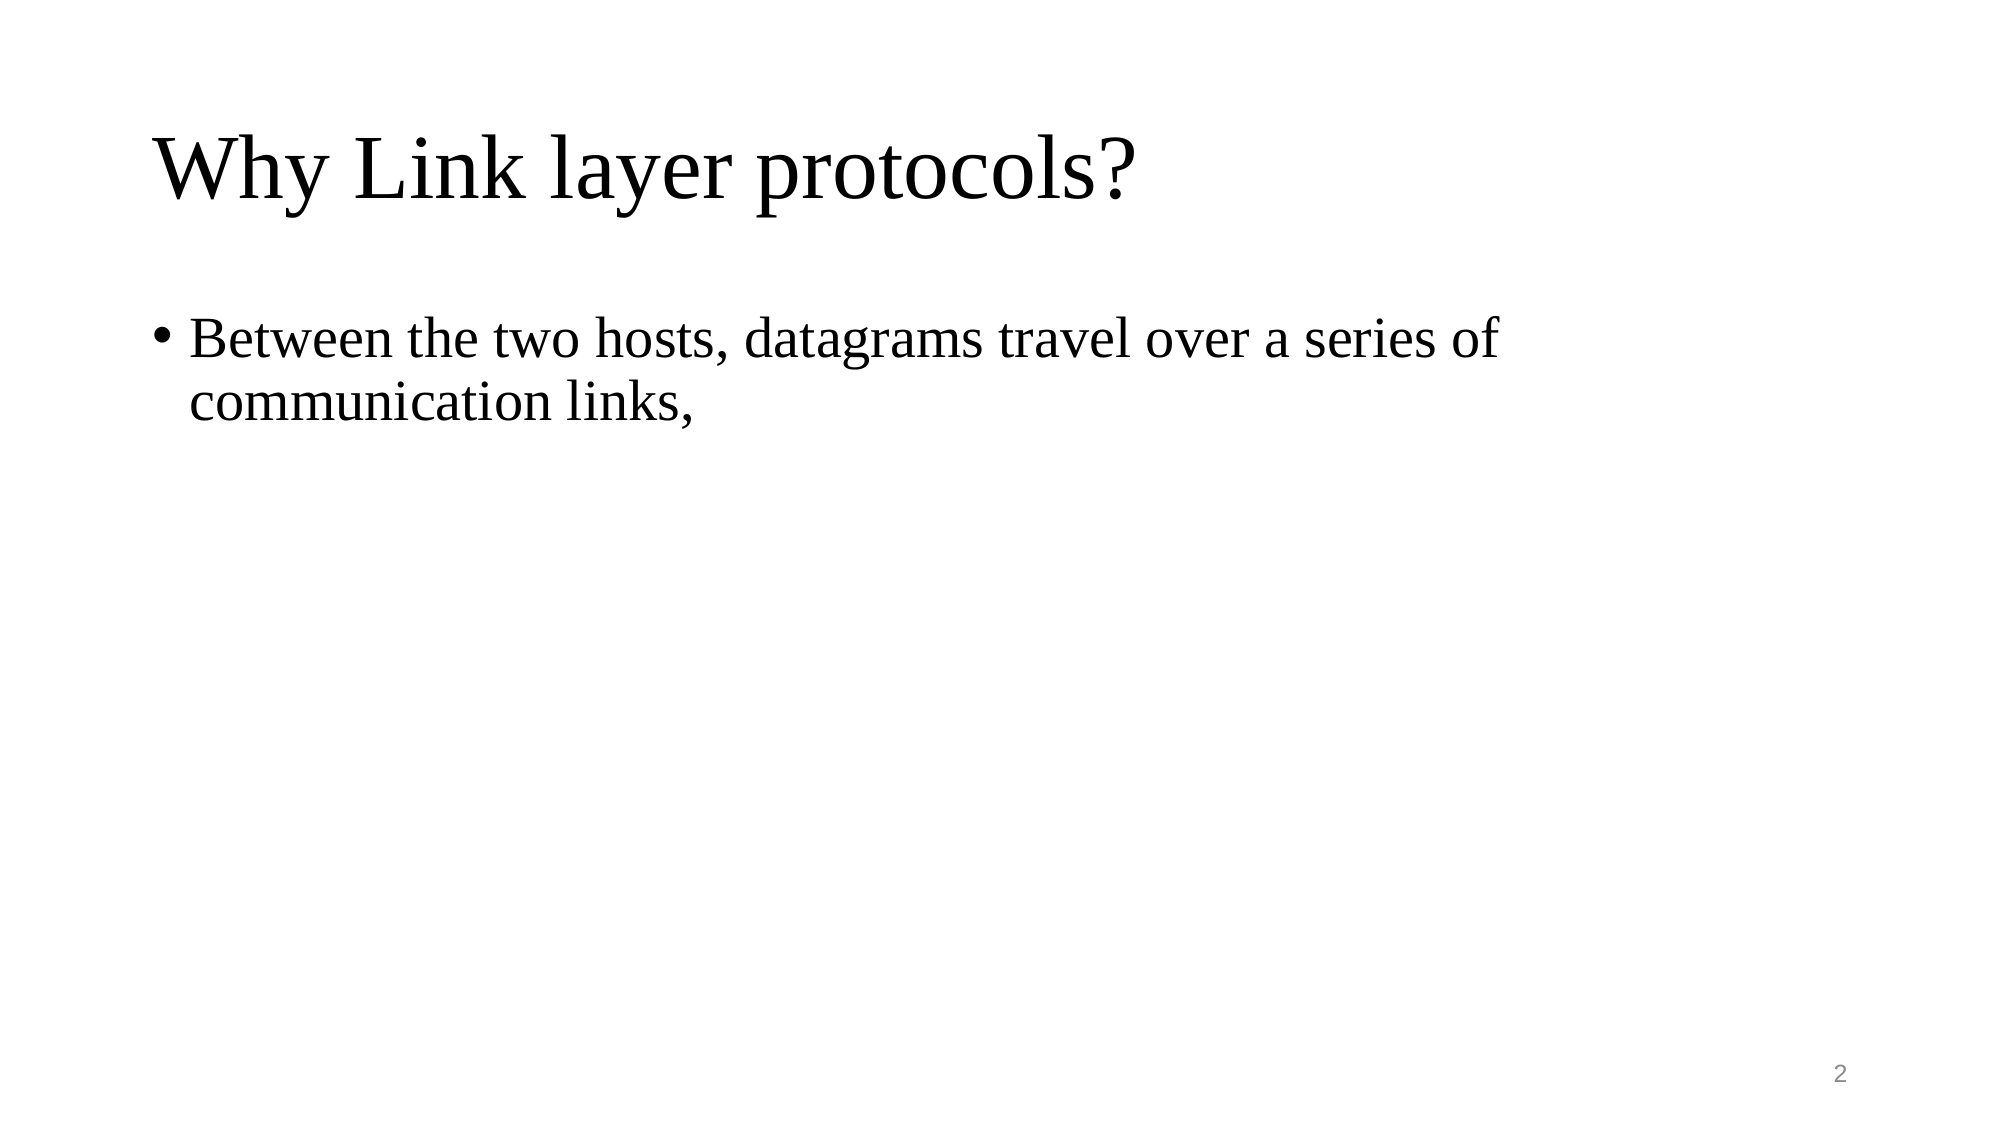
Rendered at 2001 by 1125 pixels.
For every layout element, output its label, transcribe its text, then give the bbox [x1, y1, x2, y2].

slide_number 2 [1412, 1042, 1863, 1103]
title Why Link layer protocols? [137, 59, 1863, 278]
list Between the two hosts, datagrams travel over a series of communication links, [137, 299, 1863, 1014]
